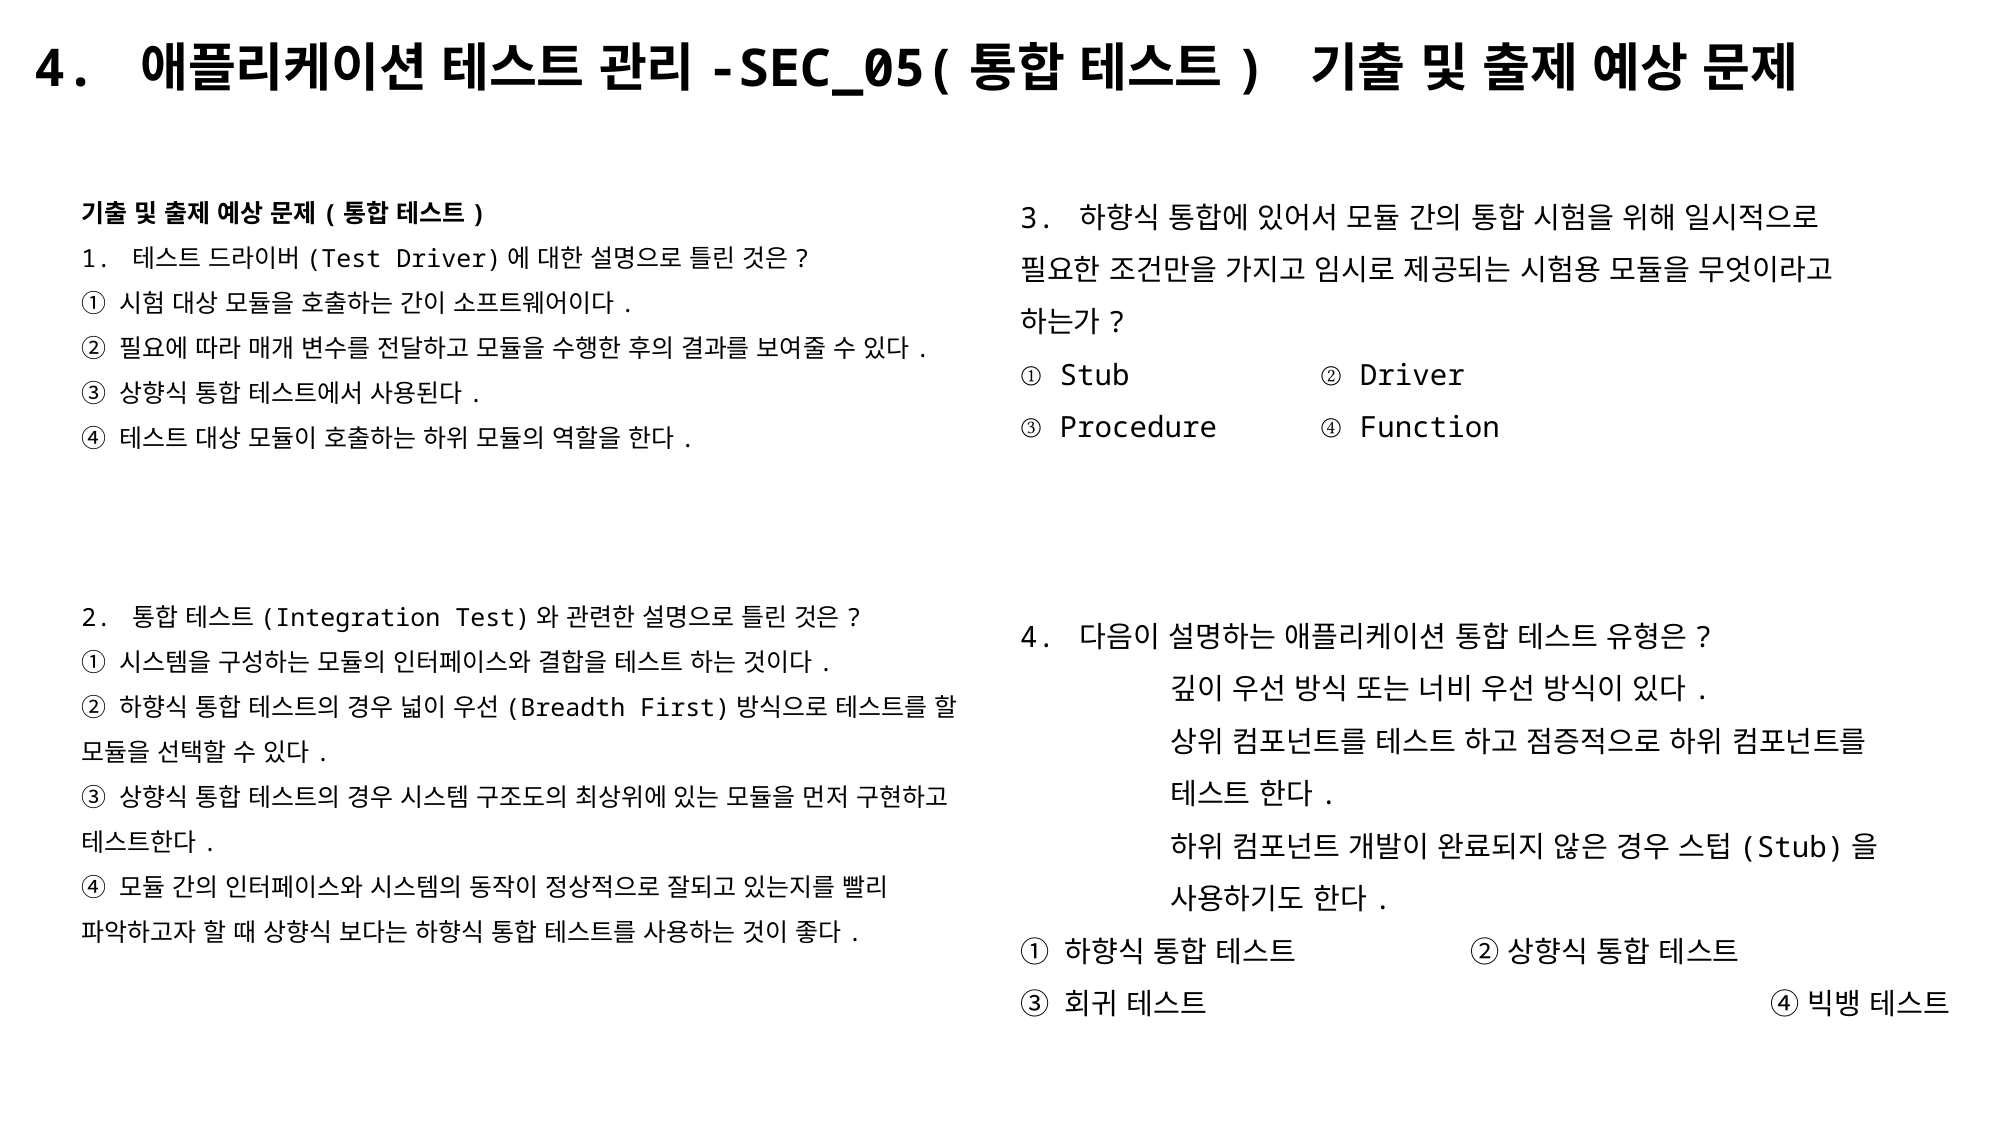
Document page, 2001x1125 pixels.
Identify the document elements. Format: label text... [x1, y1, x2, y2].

text_box 3. 하향식 통합에 있어서 모듈 간의 통합 시험을 위해 일시적으로 필요한 조건만을 가지고 임시로 제공되는 시험용 모듈을 무엇이라고 하는가? ① Stub ② Driver ③ Procedure ④ Function 4. 다음이 설명하는 애플리케이션 통합 테스트 유형은? 깊이 우선 방식 또는 너비 우선 방식이 있다. 상위 컴포넌트를 테스트 하고 점증적으로 하위 컴포넌트를 테스트 한다. 하위 컴포넌트 개발이 완료되지 않은 경우 스텁(Stub)을 사용하기도 한다. ① 하향식 통합 테스트 ② 상향식 통합 테스트 ③ 회귀 테스트 ④ 빅뱅 테스트 [1005, 174, 2000, 1081]
title 4. 애플리케이션 테스트 관리-SEC_05(통합 테스트) 기출 및 출제 예상 문제 [19, 14, 1993, 126]
text_box 기출 및 출제 예상 문제(통합 테스트) 1. 테스트 드라이버(Test Driver)에 대한 설명으로 틀린 것은? ① 시험 대상 모듈을 호출하는 간이 소프트웨어이다. ② 필요에 따라 매개 변수를 전달하고 모듈을 수행한 후의 결과를 보여줄 수 있다. ③ 상향식 통합 테스트에서 사용된다. ④ 테스트 대상 모듈이 호출하는 하위 모듈의 역할을 한다. 2. 통합 테스트(Integration Test)와 관련한 설명으로 틀린 것은? ① 시스템을 구성하는 모듈의 인터페이스와 결합을 테스트 하는 것이다. ② 하향식 통합 테스트의 경우 넓이 우선(Breadth First)방식으로 테스트를 할 모듈을 선택할 수 있다. ③ 상향식 통합 테스트의 경우 시스템 구조도의 최상위에 있는 모듈을 먼저 구현하고 테스트한다. ④ 모듈 간의 인터페이스와 시스템의 동작이 정상적으로 잘되고 있는지를 빨리 파악하고자 할 때 상향식 보다는 하향식 통합 테스트를 사용하는 것이 좋다. [66, 175, 1000, 954]
